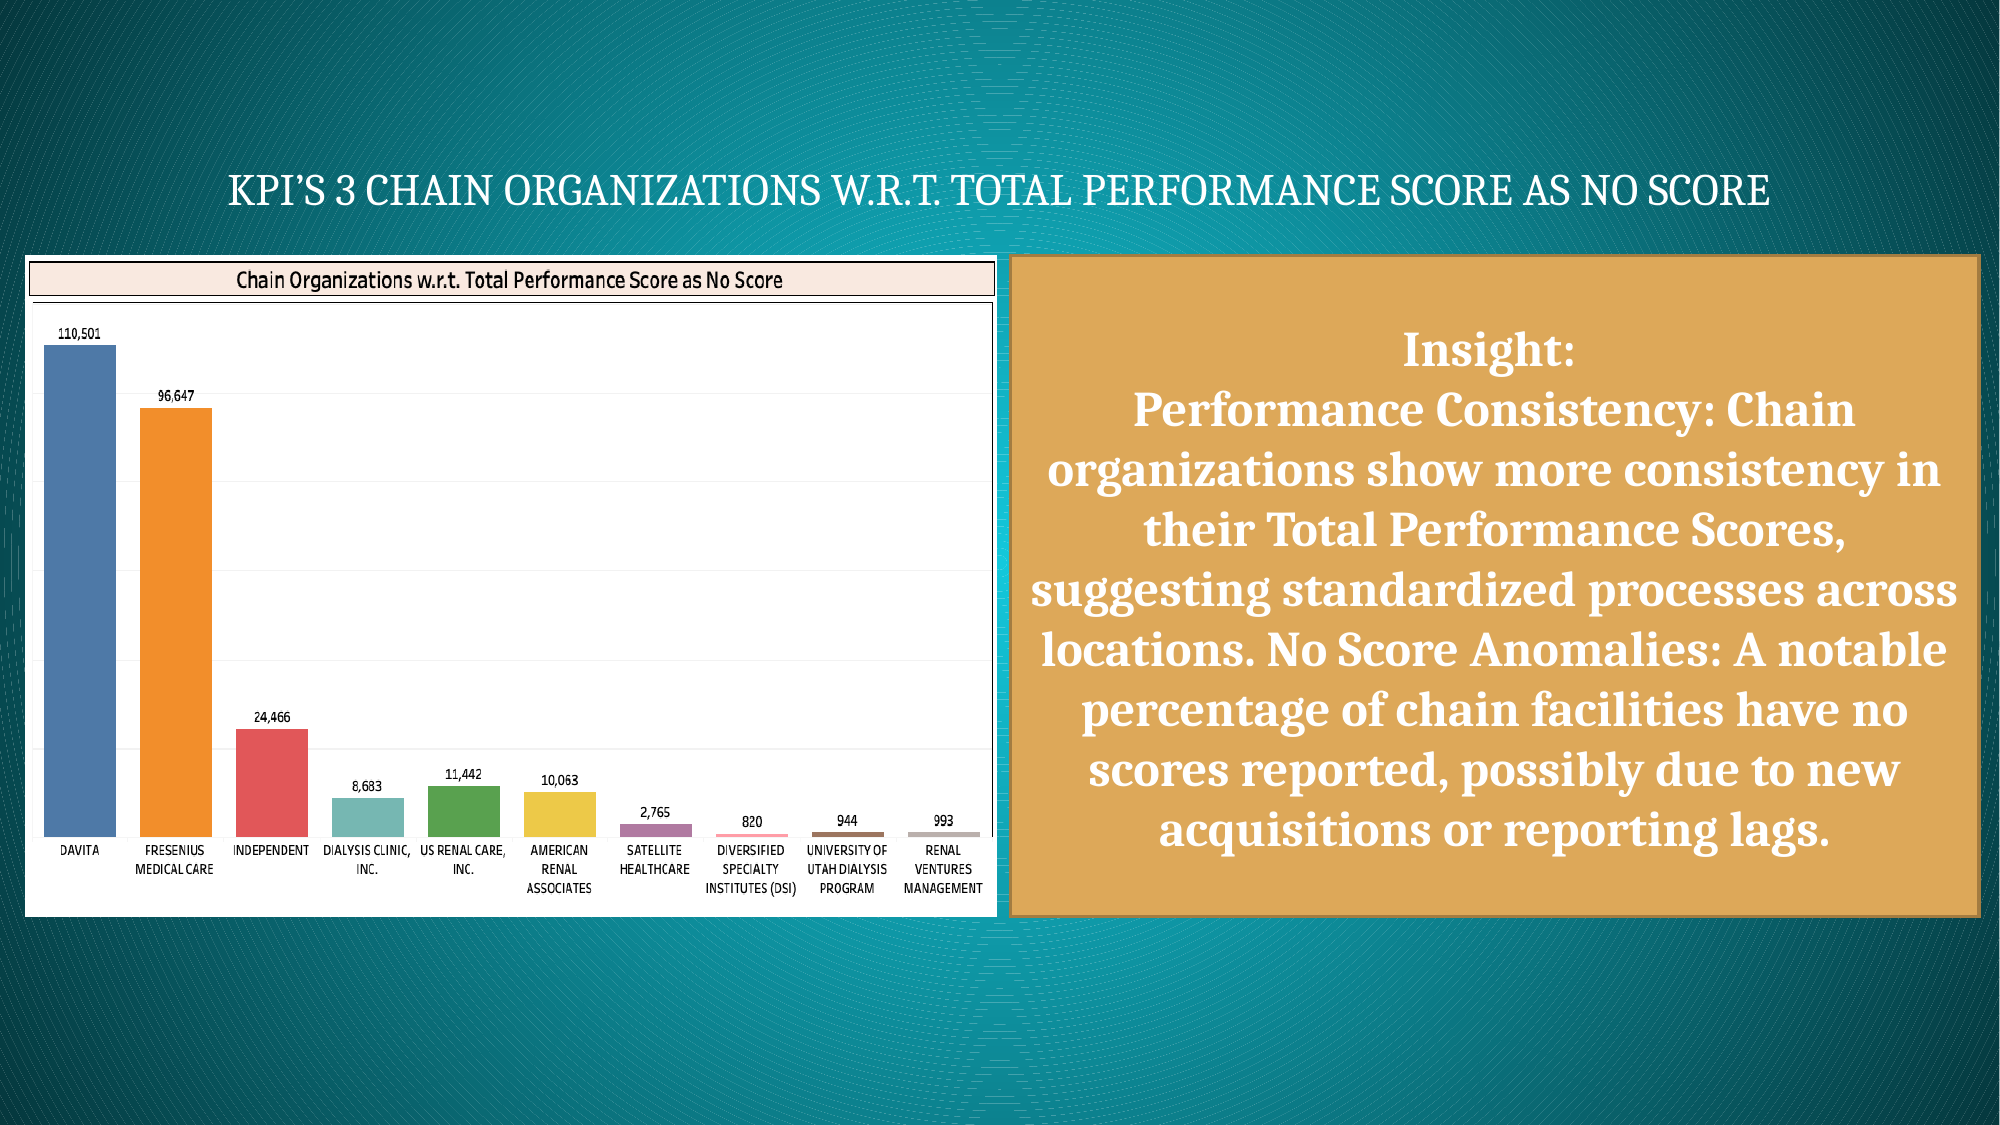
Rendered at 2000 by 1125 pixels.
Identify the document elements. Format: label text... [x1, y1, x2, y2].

picture [24, 254, 998, 918]
title KPI’s 3 Chain Organizations w.r.t. Total Performance Score as No Score [149, 160, 1850, 278]
text_box Insight: Performance Consistency: Chain organizations show more consistency in their Total Performance Scores, suggesting standardized processes across locations. No Score Anomalies: A notable percentage of chain facilities have no scores reported, possibly due to new acquisitions or reporting lags. [1009, 254, 1981, 918]
